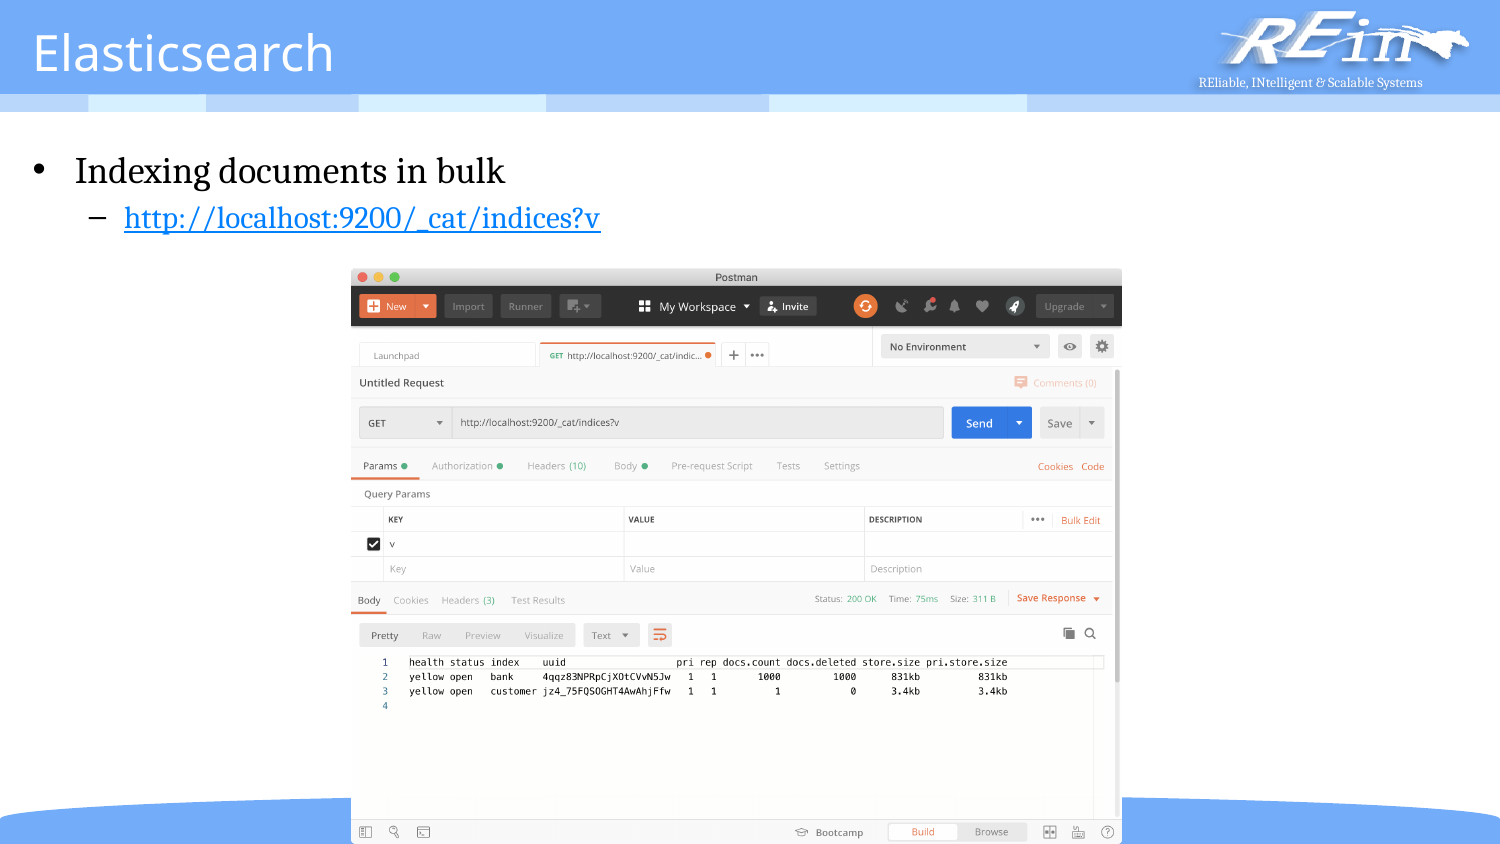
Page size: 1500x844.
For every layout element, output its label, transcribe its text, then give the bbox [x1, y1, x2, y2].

list Indexing documents in bulk http://localhost:9200/_cat/indices?v [17, 138, 1459, 786]
picture [351, 267, 1123, 844]
title Elasticsearch [17, 17, 1136, 86]
